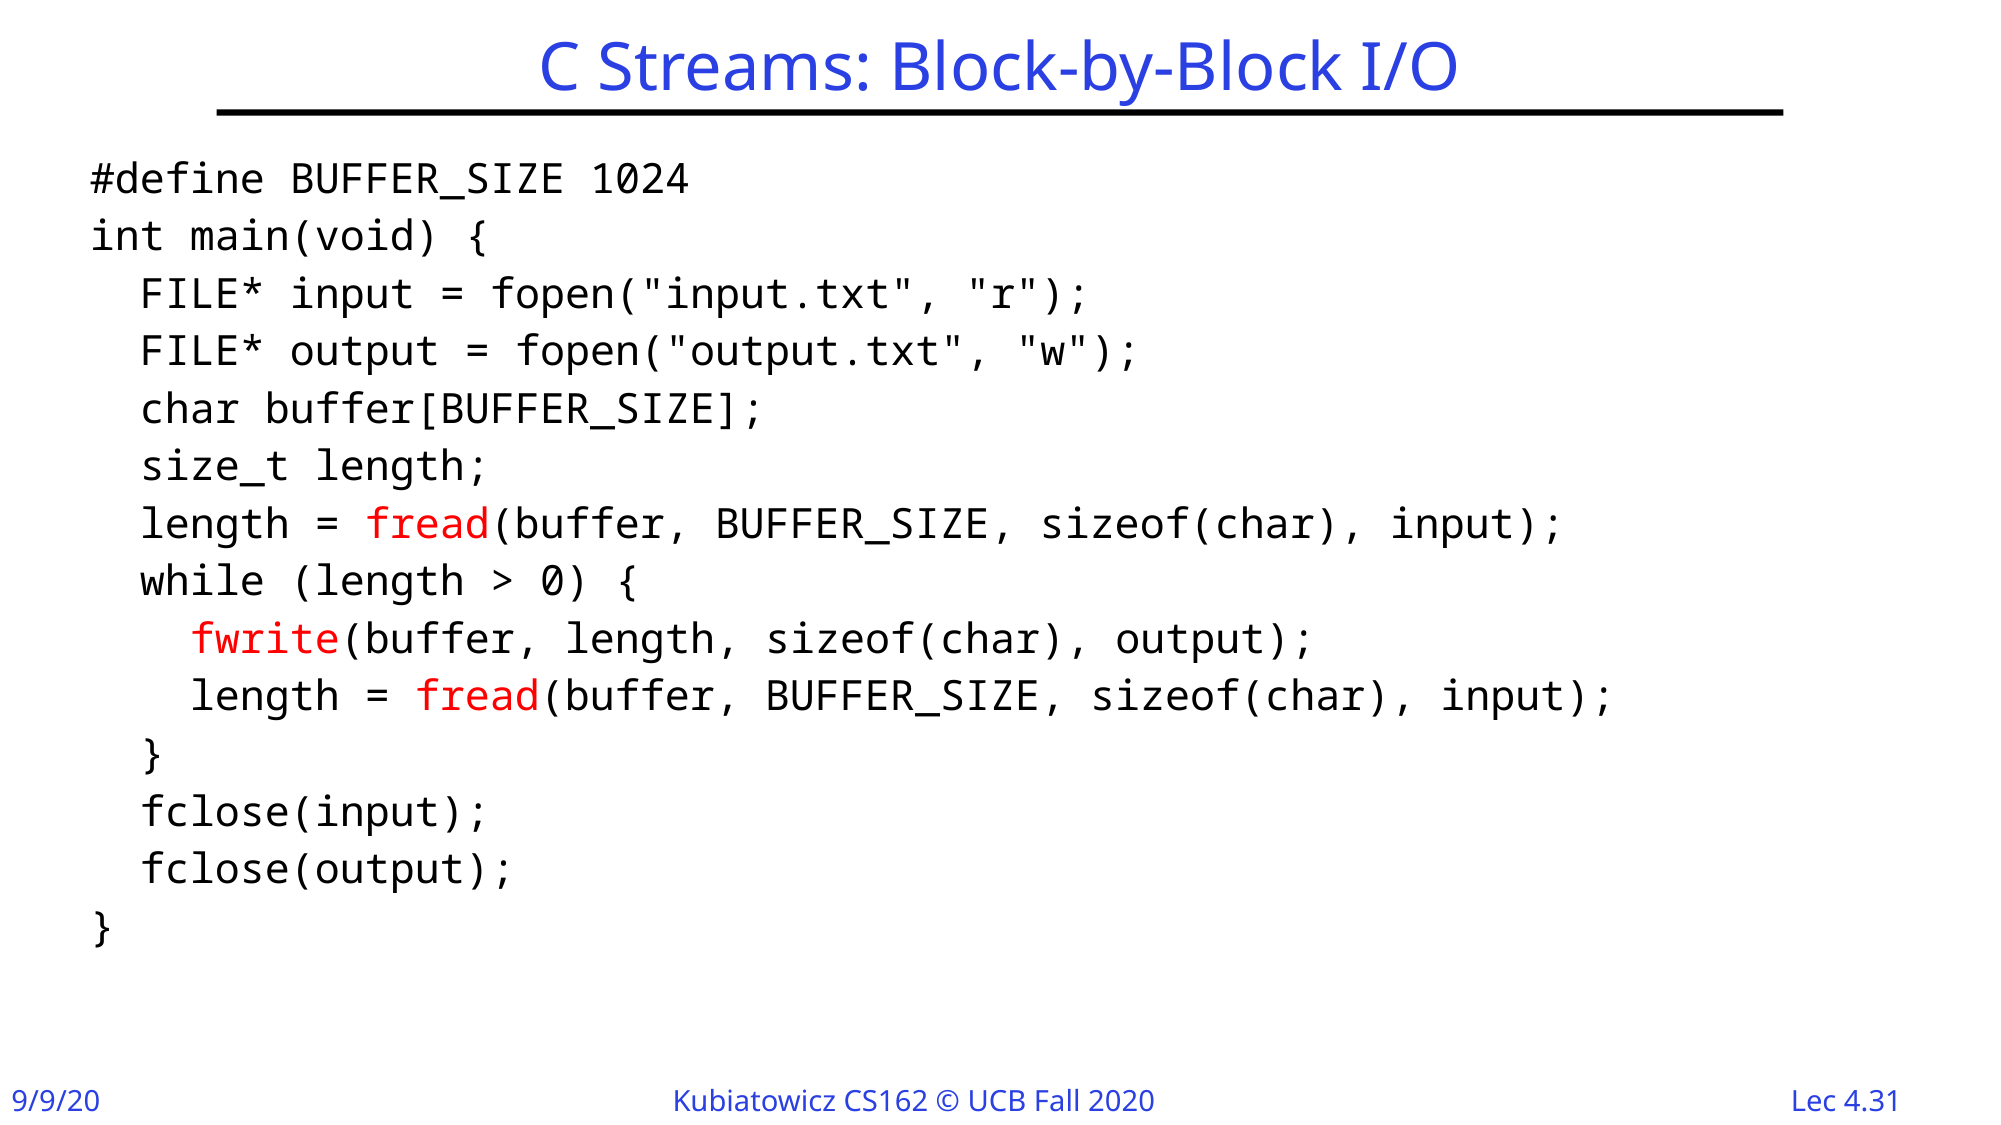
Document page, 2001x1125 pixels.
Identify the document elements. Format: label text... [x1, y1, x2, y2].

title C Streams: Block-by-Block I/O [216, 24, 1784, 113]
list #define BUFFER_SIZE 1024 int main(void) { FILE* input = fopen("input.txt", "r"); FILE* output = fopen("output.txt", "w"); char buffer[BUFFER_SIZE]; size_t length; length = fread(buffer, BUFFER_SIZE, sizeof(char), input); while (length > 0) { fwrite(buffer, length, sizeof(char), output); length = fread(buffer, BUFFER_SIZE, sizeof(char), input); } fclose(input); fclose(output); } [75, 149, 1800, 955]
